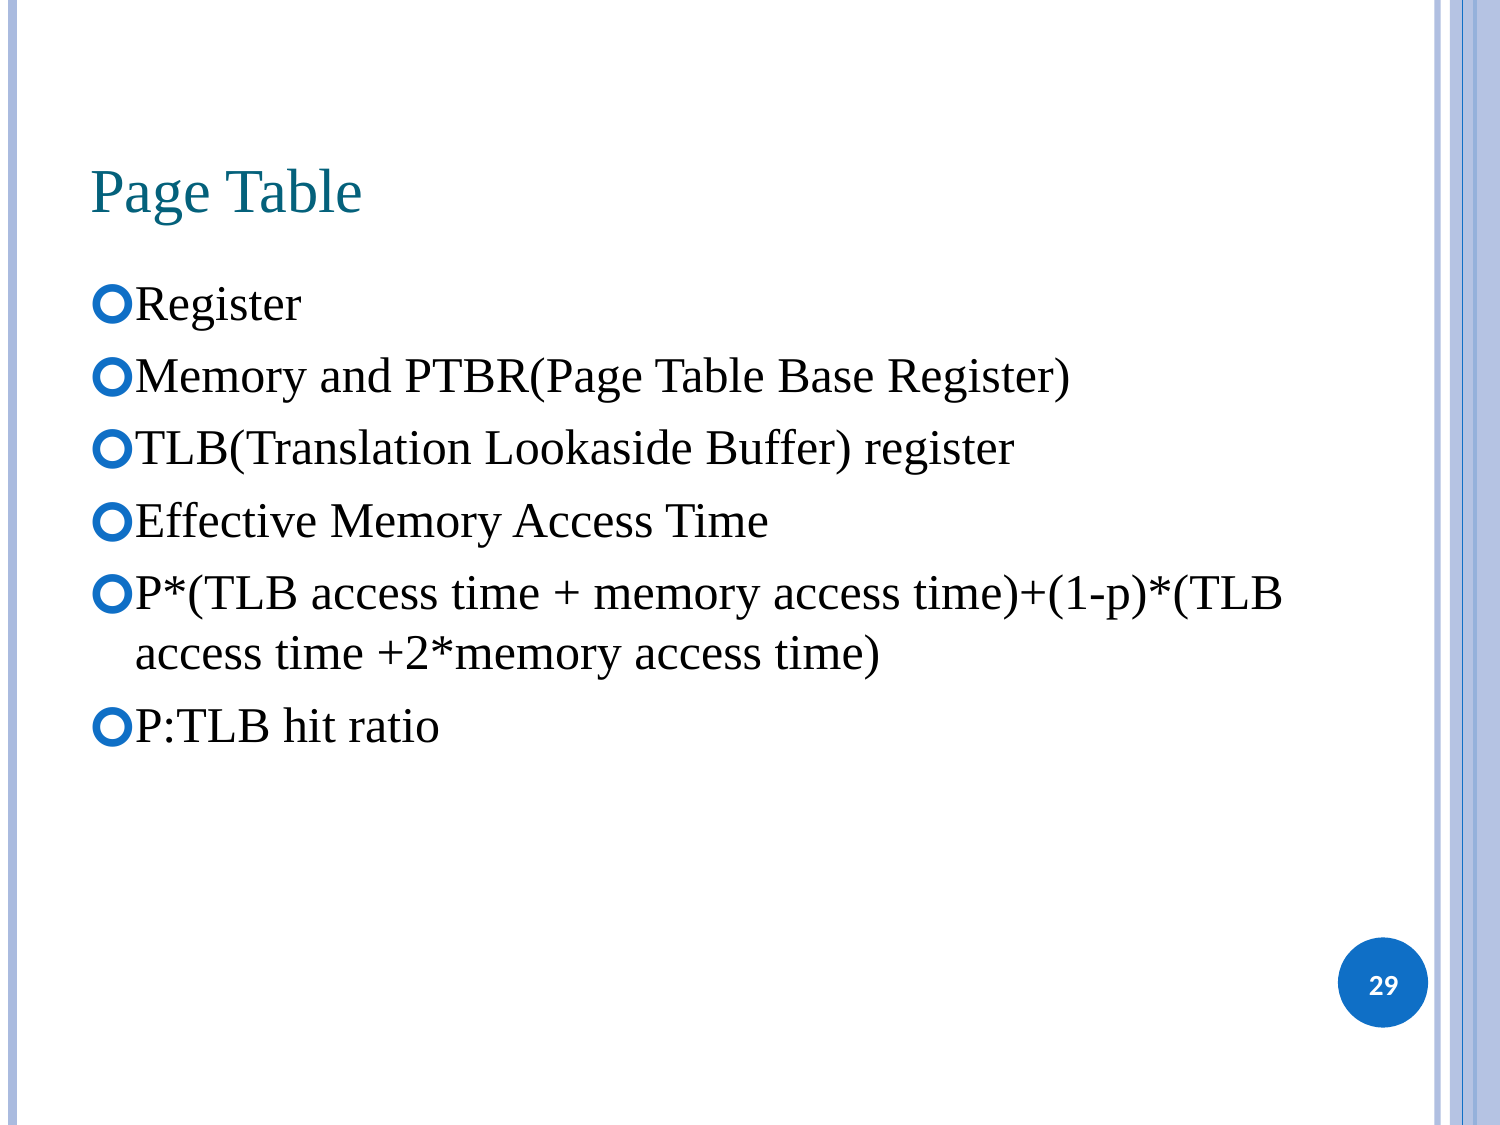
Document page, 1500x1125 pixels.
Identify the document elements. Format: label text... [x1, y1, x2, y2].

text_box ‹#› [1333, 940, 1434, 1026]
list Register Memory and PTBR(Page Table Base Register) TLB(Translation Lookaside Buffer) register Effective Memory Access Time P*(TLB access time + memory access time)+(1-p)*(TLB access time +2*memory access time) P:TLB hit ratio [75, 262, 1300, 1062]
title Page Table [75, 45, 1300, 233]
